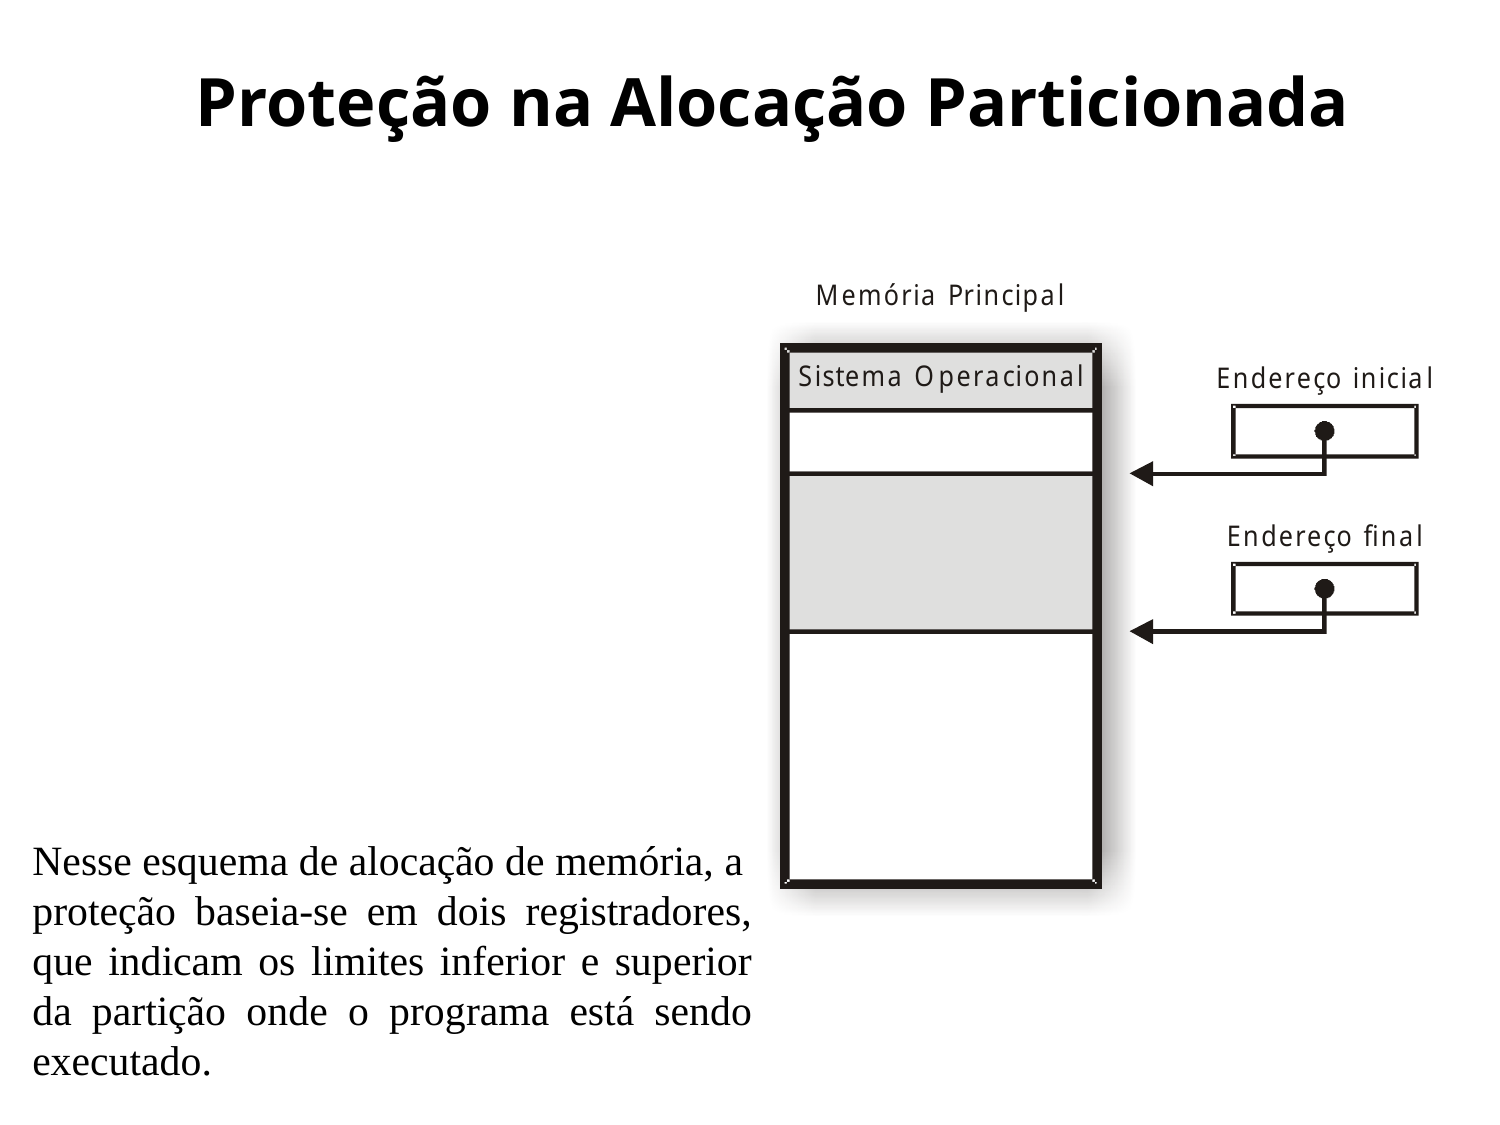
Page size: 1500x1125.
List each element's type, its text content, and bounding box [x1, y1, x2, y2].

text_box Nesse esquema de alocação de memória, a proteção baseia-se em dois registradores, que indicam os limites inferior e superior da partição onde o programa está sendo executado. [17, 826, 768, 1092]
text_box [761, 278, 1437, 921]
title Proteção na Alocação Particionada [112, 24, 1450, 175]
